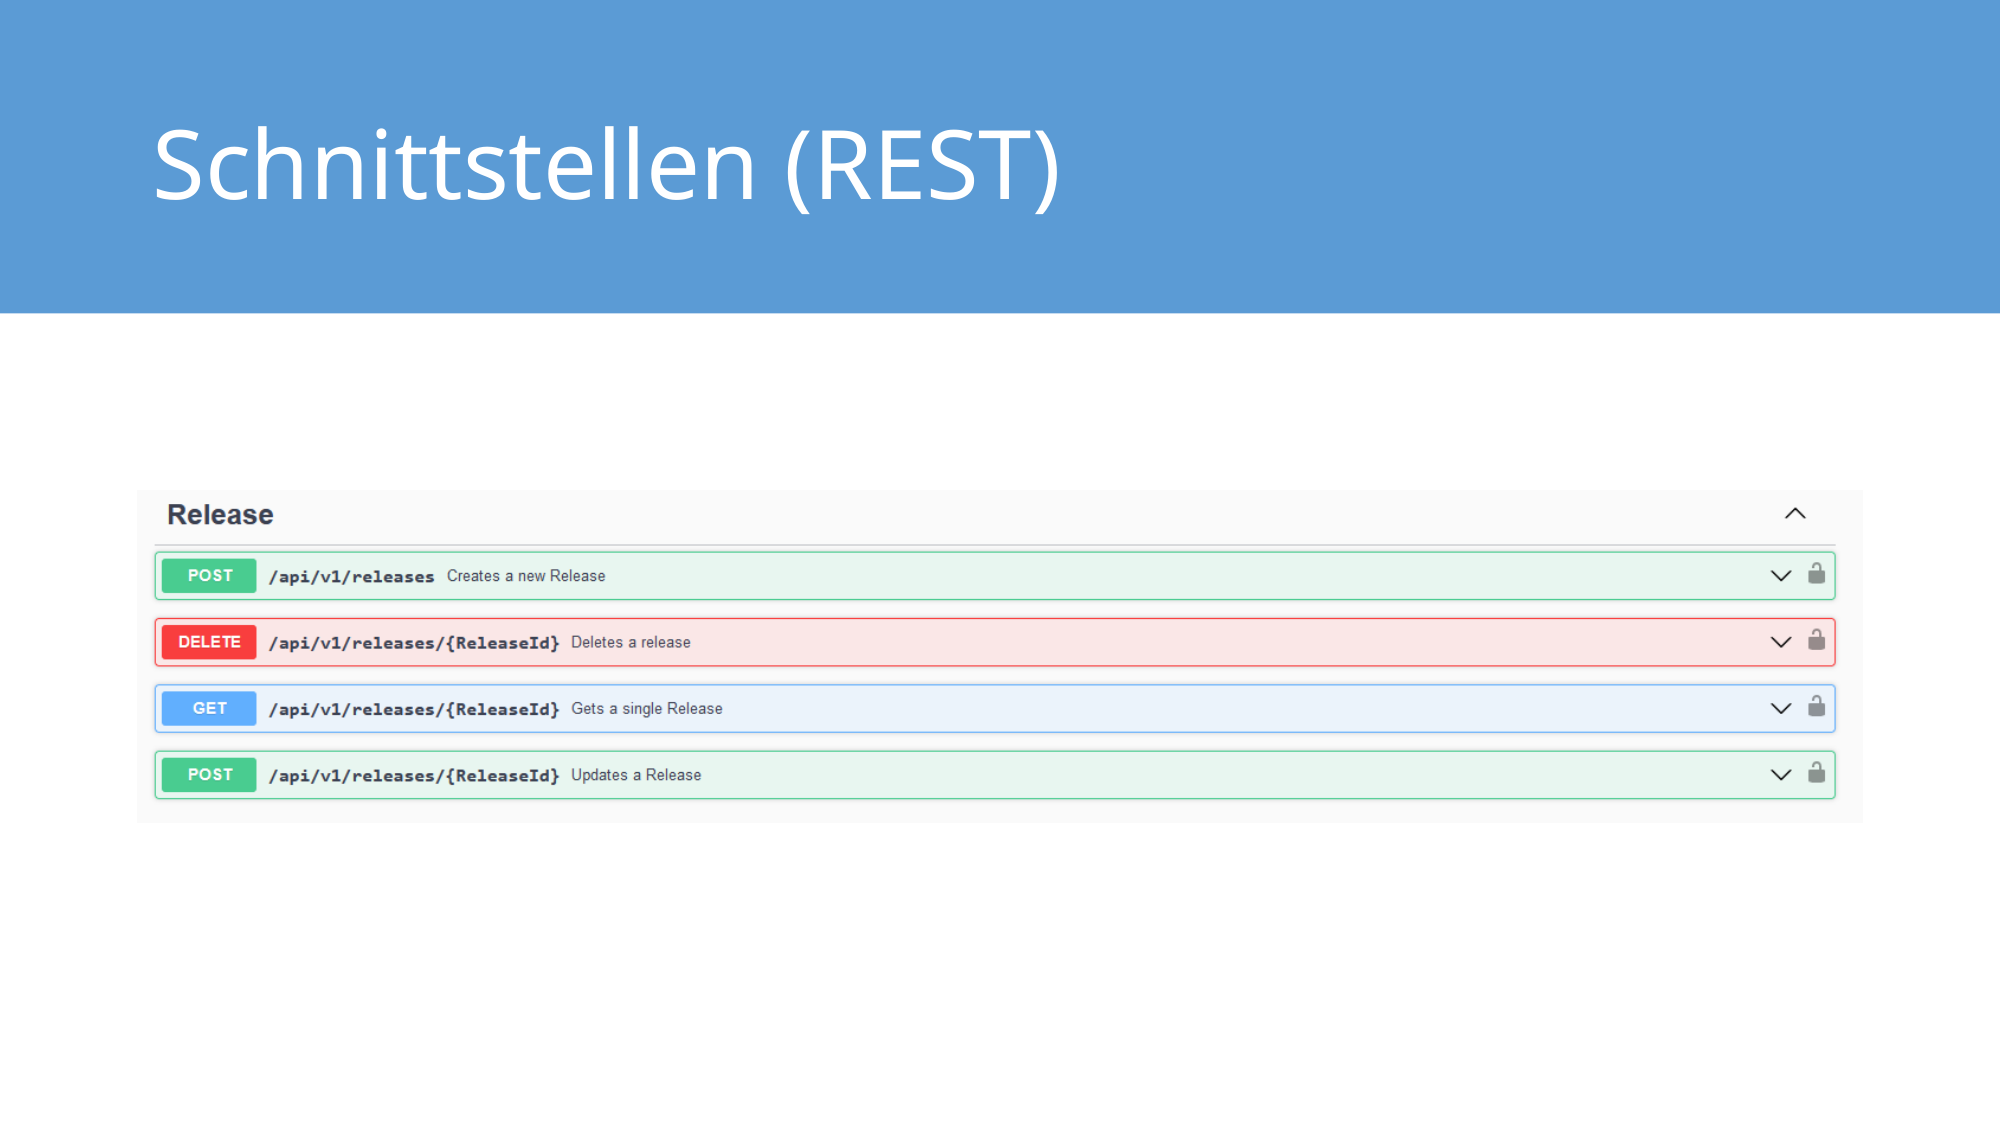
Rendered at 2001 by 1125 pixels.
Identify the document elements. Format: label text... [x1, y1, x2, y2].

text_box [0, 0, 2000, 314]
title Schnittstellen (REST) [137, 59, 1863, 278]
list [137, 490, 1863, 823]
